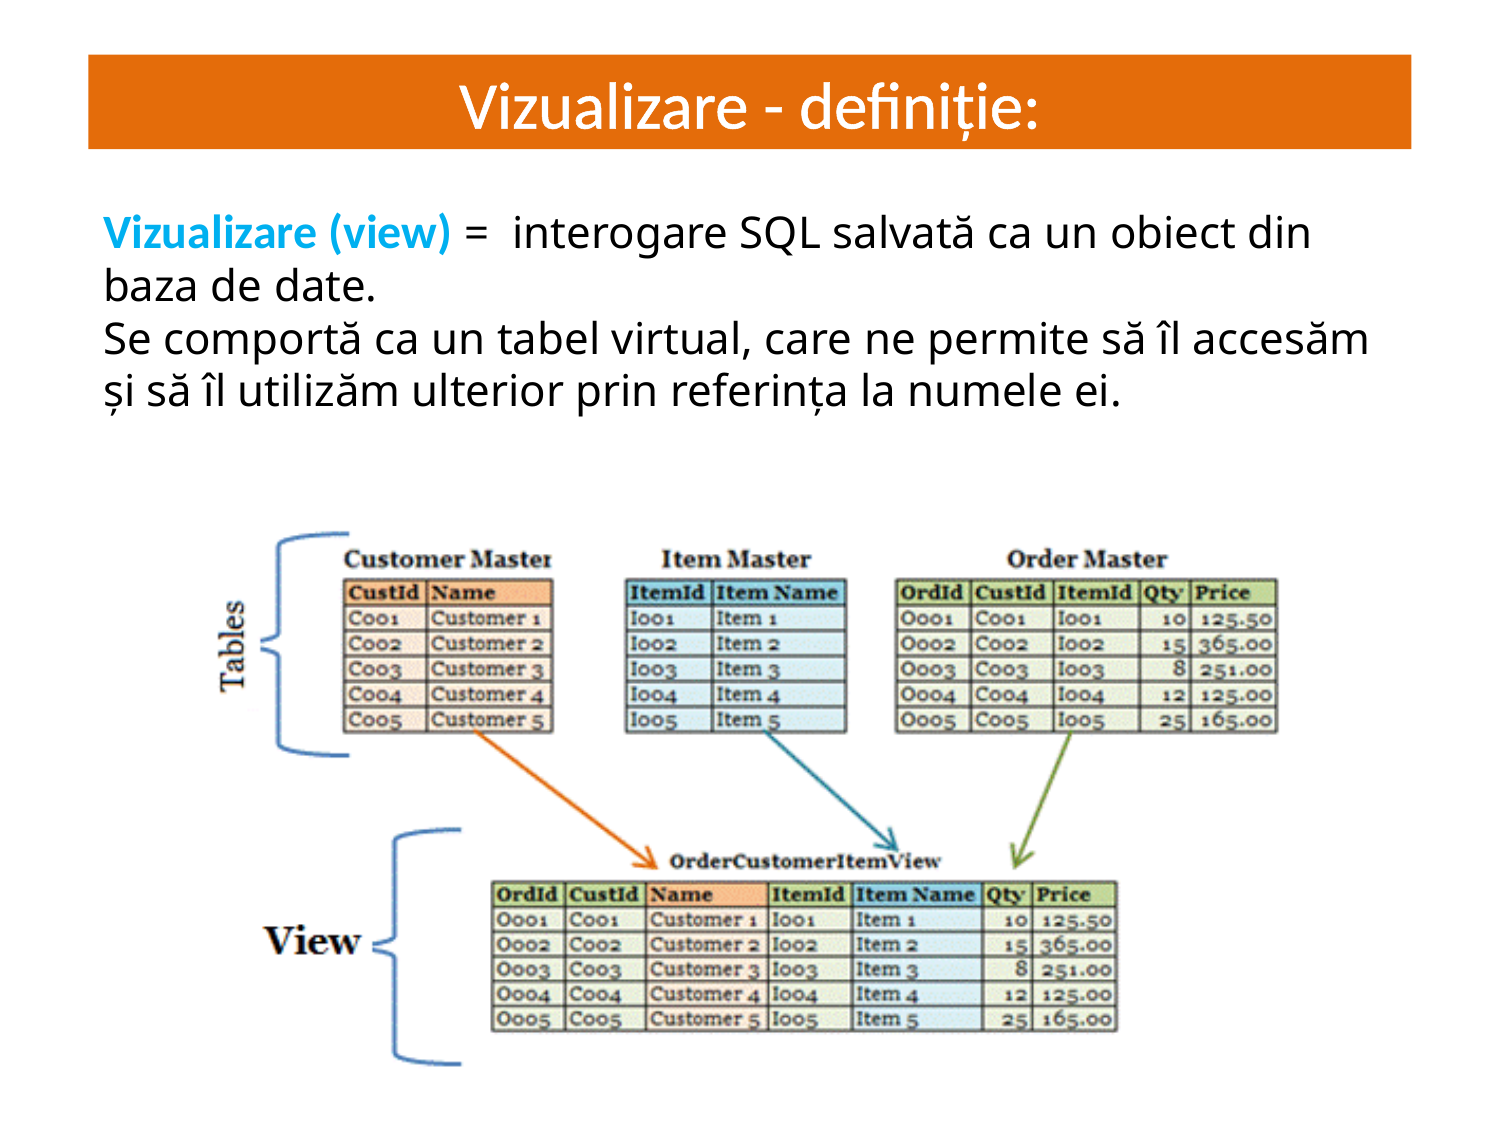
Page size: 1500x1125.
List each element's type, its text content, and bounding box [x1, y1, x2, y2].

text_box Vizualizare (view) = interogare SQL salvată ca un obiect din baza de date. Se comportă ca un tabel virtual, care ne permite să îl accesăm și să îl utilizăm ulterior prin referința la numele ei. [88, 193, 1412, 424]
picture [206, 515, 1294, 1071]
text_box Vizualizare - definiție: [88, 54, 1412, 150]
